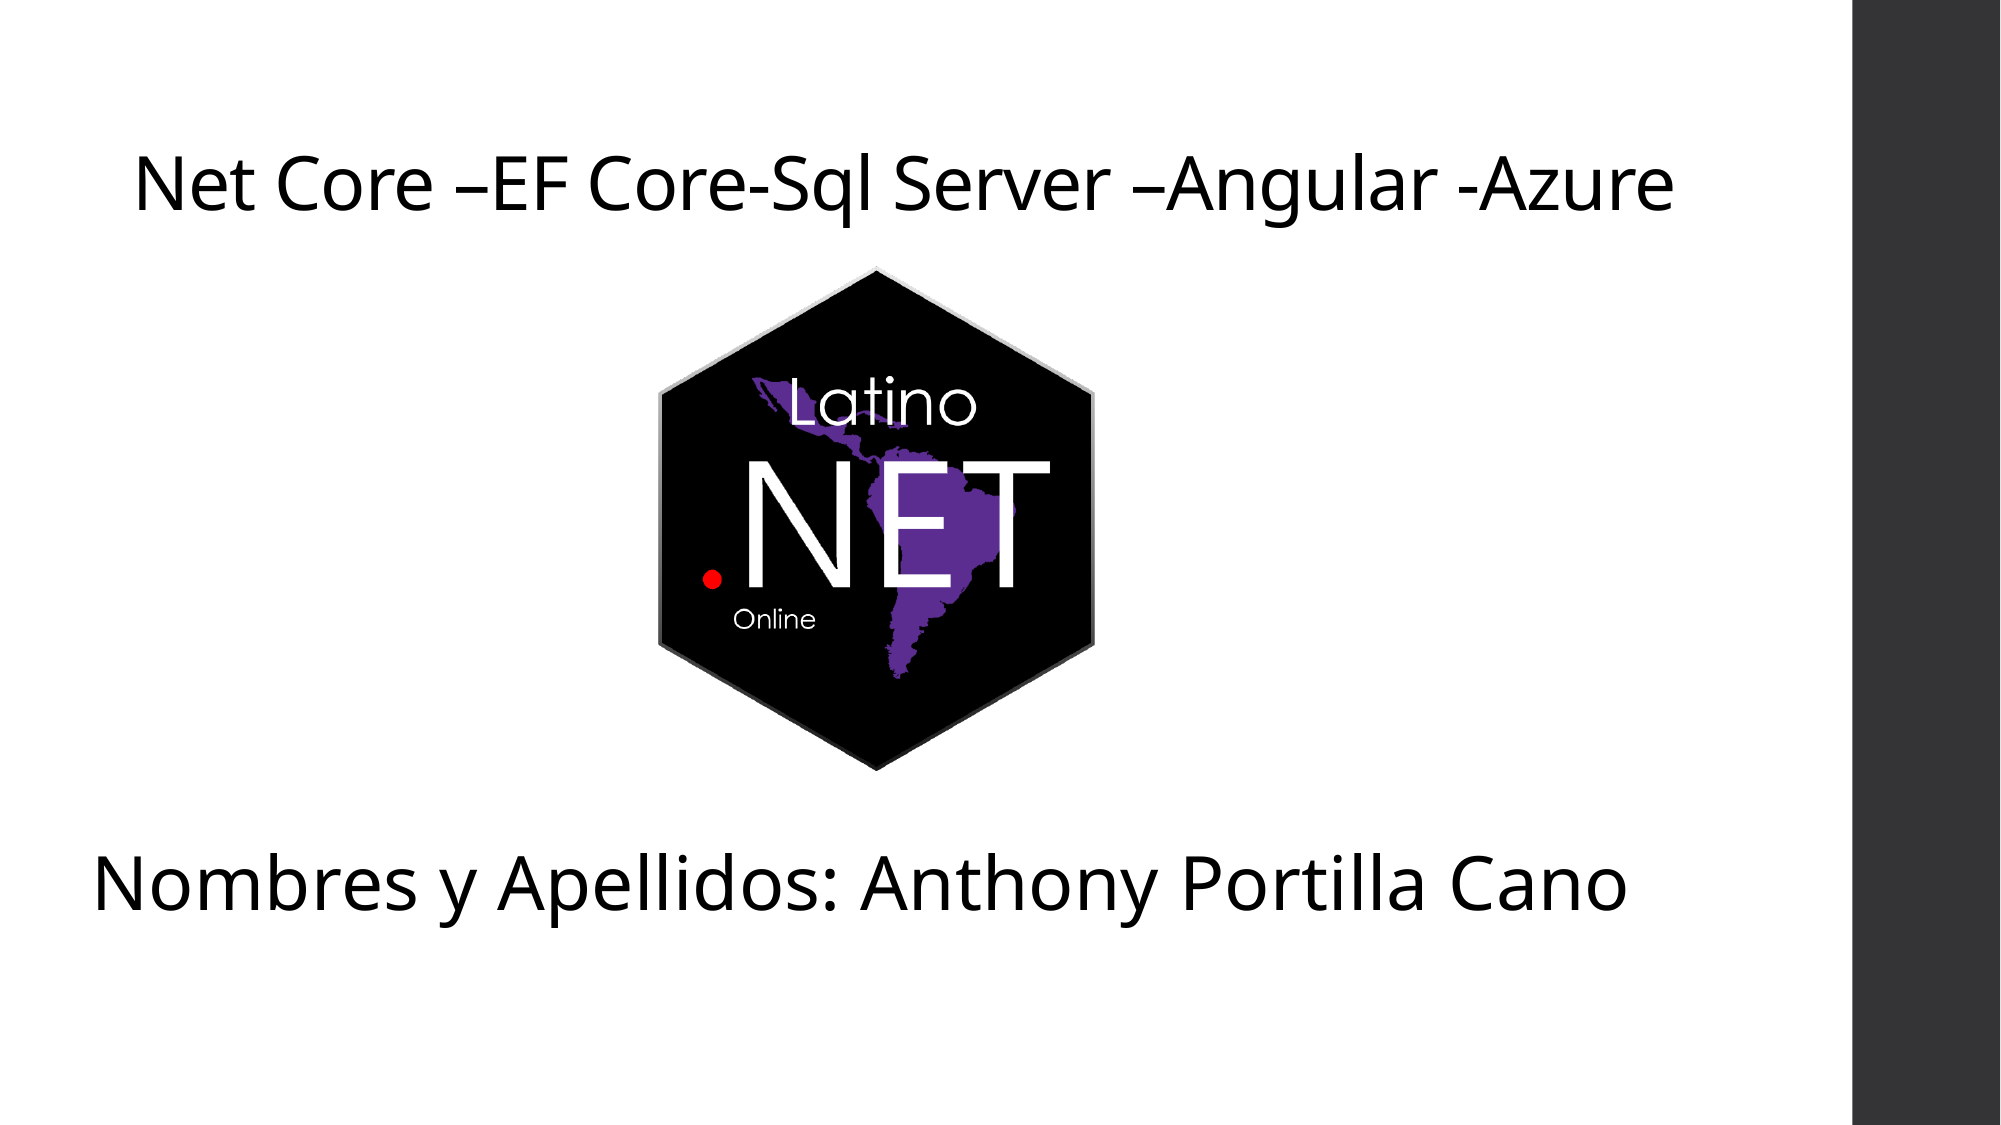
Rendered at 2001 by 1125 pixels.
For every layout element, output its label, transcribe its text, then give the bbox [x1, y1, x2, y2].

list Nombres y Apellidos: Anthony Portilla Cano [76, 834, 1733, 929]
title Net Core –EF Core-Sql Server –Angular -Azure [24, 16, 1785, 234]
picture [655, 260, 1099, 778]
